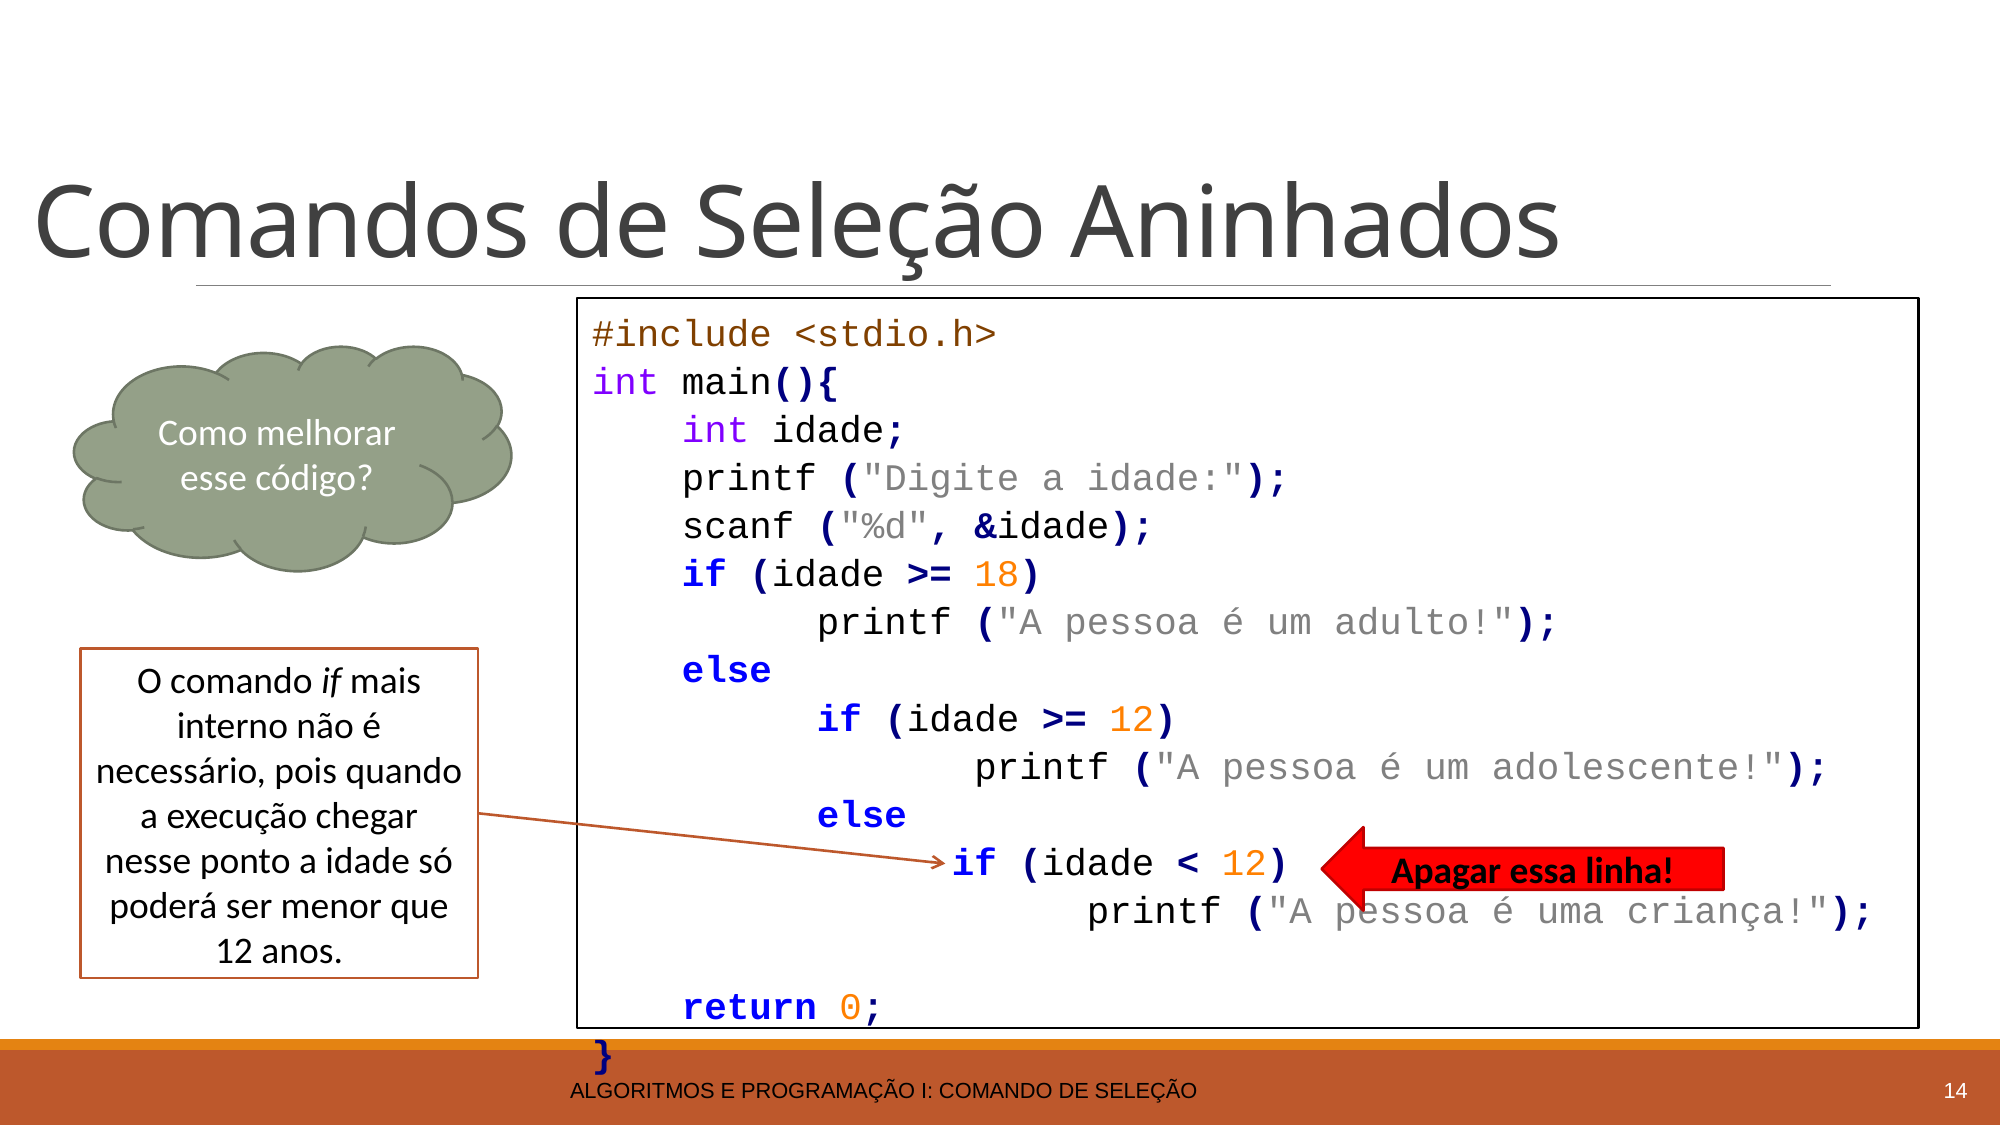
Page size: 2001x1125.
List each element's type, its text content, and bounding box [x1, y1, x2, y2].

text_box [79, 647, 946, 983]
footer Algoritmos e Programação I: Comando de Seleção [17, 1059, 1751, 1120]
text_box Como melhorar esse código? [72, 345, 513, 573]
title Comandos de Seleção Aninhados [17, 47, 1984, 285]
text_box Apagar essa linha! [1320, 825, 1725, 912]
text_box #include <stdio.h> int main(){ int idade; printf ("Digite a idade:"); scanf ("%d", &idade); if (idade >= 18) printf ("A pessoa é um adulto!"); else if (idade >= 12) printf ("A pessoa é um adolescente!"); else if (idade < 12) printf ("A pessoa é uma criança!"); return 0; } [576, 297, 1920, 1029]
slide_number 14 [1767, 1059, 1983, 1120]
